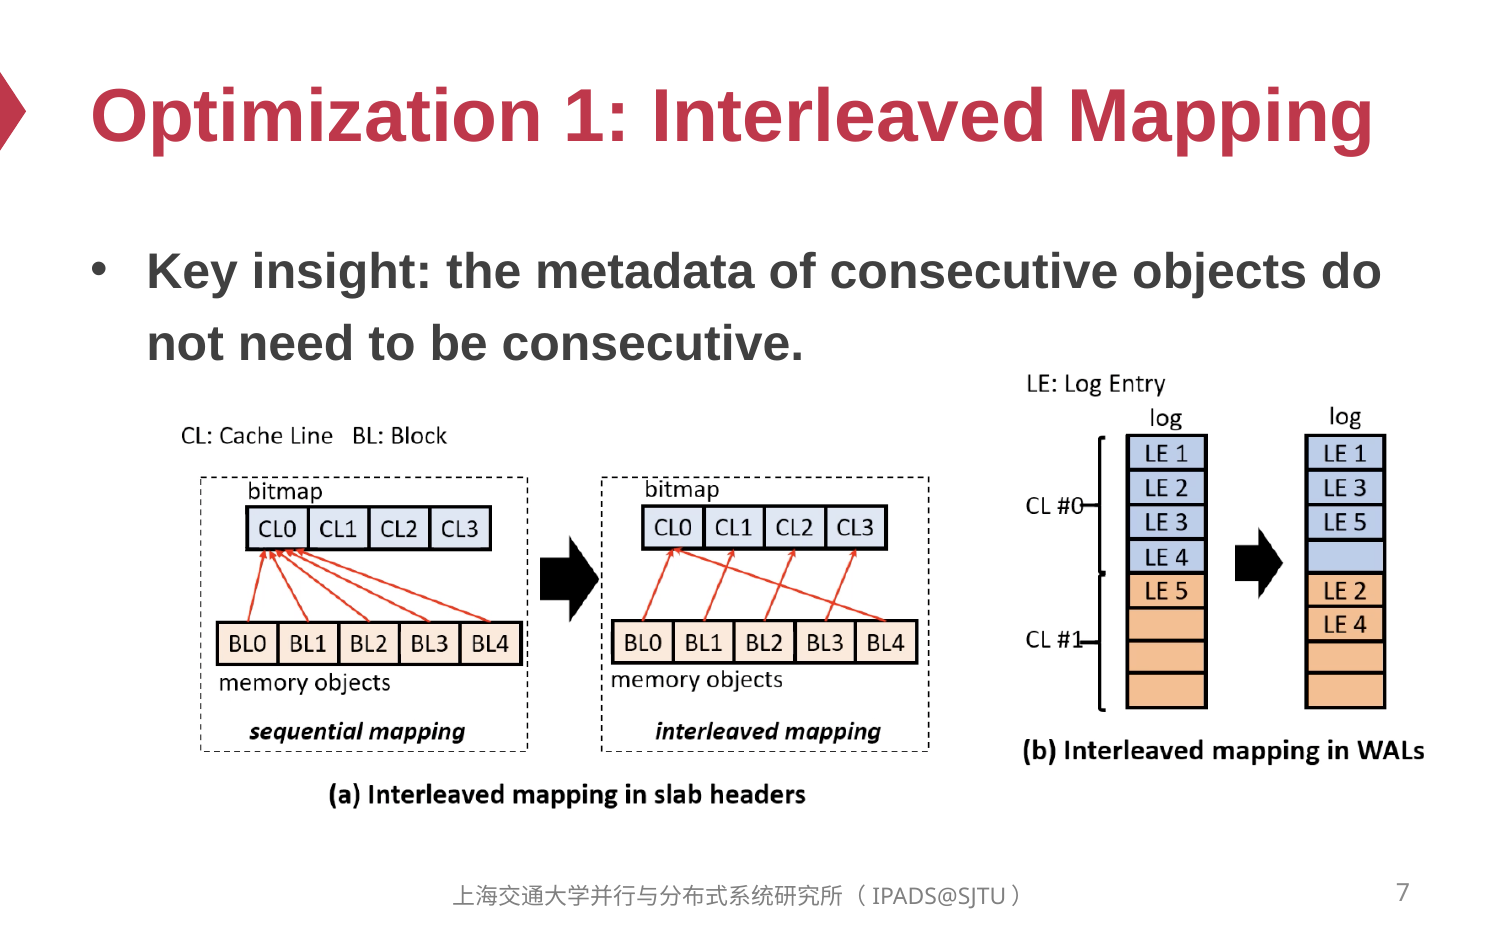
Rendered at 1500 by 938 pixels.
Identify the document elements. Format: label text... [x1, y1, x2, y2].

slide_number 7 [1074, 868, 1425, 919]
footer 上海交通大学并行与分布式系统研究所（IPADS@SJTU） [418, 870, 1069, 921]
title Optimization 1: Interleaved Mapping [75, 37, 1425, 186]
list Key insight: the metadata of consecutive objects do not need to be consecutive. [75, 218, 1425, 838]
picture [147, 334, 1461, 838]
